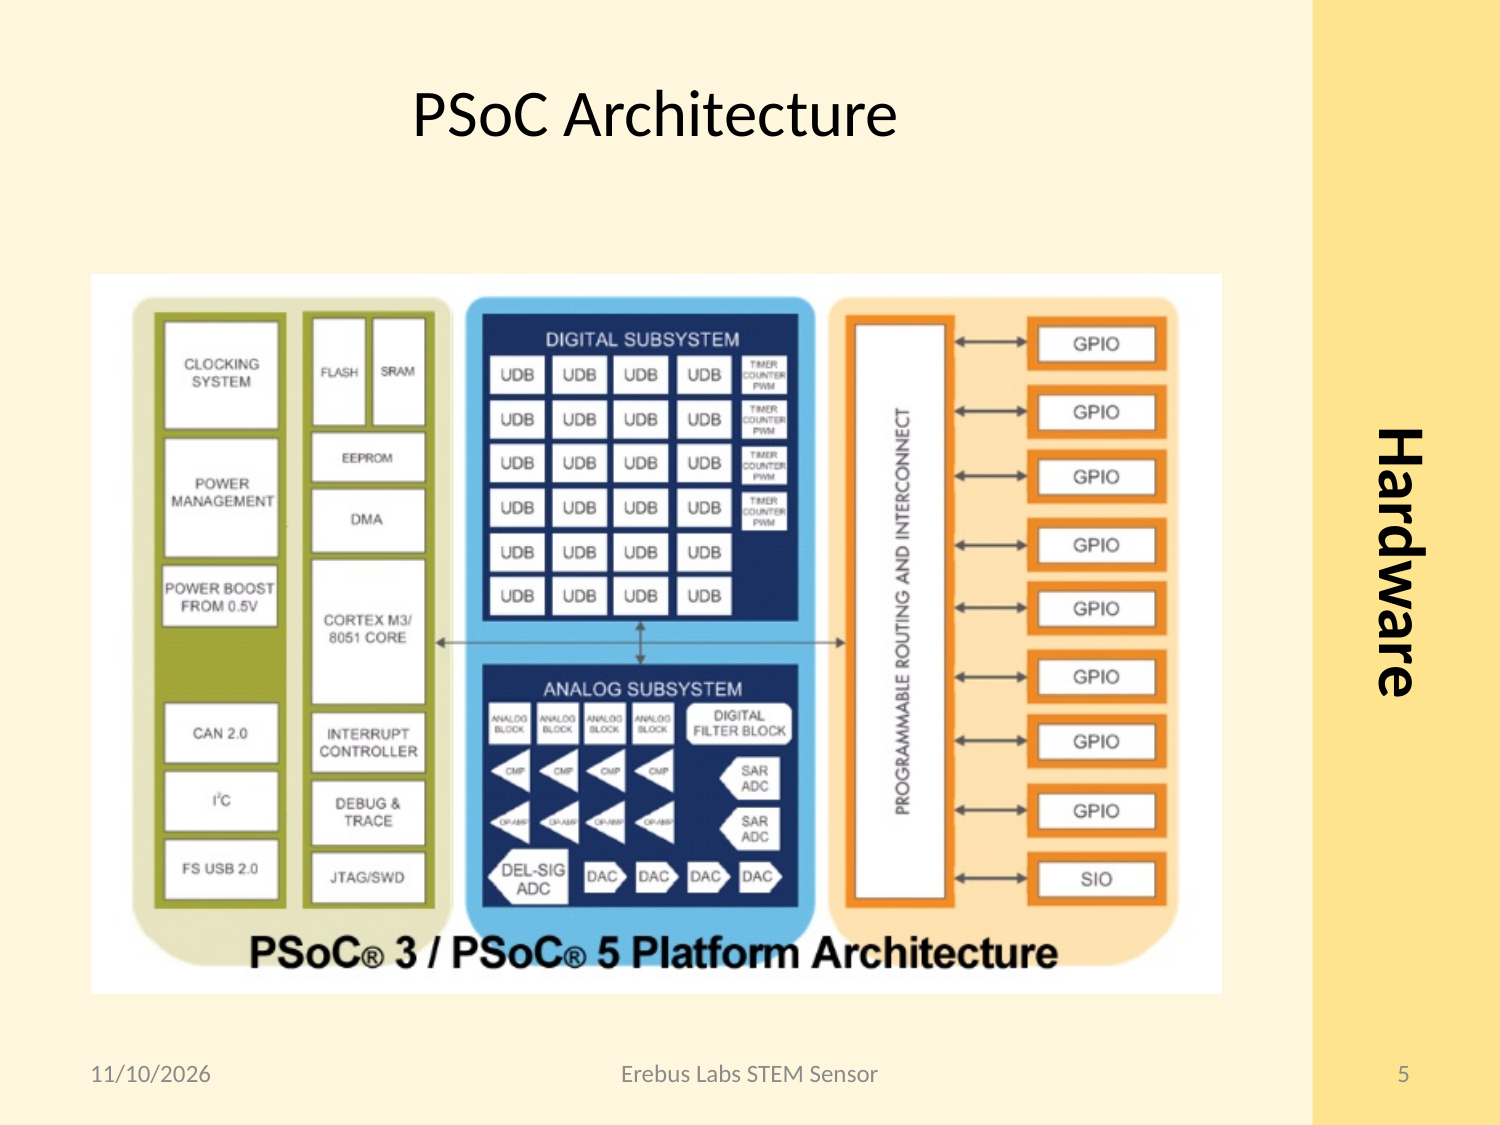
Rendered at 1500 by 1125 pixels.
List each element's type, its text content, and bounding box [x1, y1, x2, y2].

list Hardware [1312, 0, 1500, 1125]
footer Erebus Labs STEM Sensor [512, 1042, 988, 1103]
slide_number 5 [1074, 1042, 1425, 1103]
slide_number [75, 1042, 425, 1103]
list PSoC Architecture [0, 0, 1313, 220]
picture [90, 274, 1222, 995]
